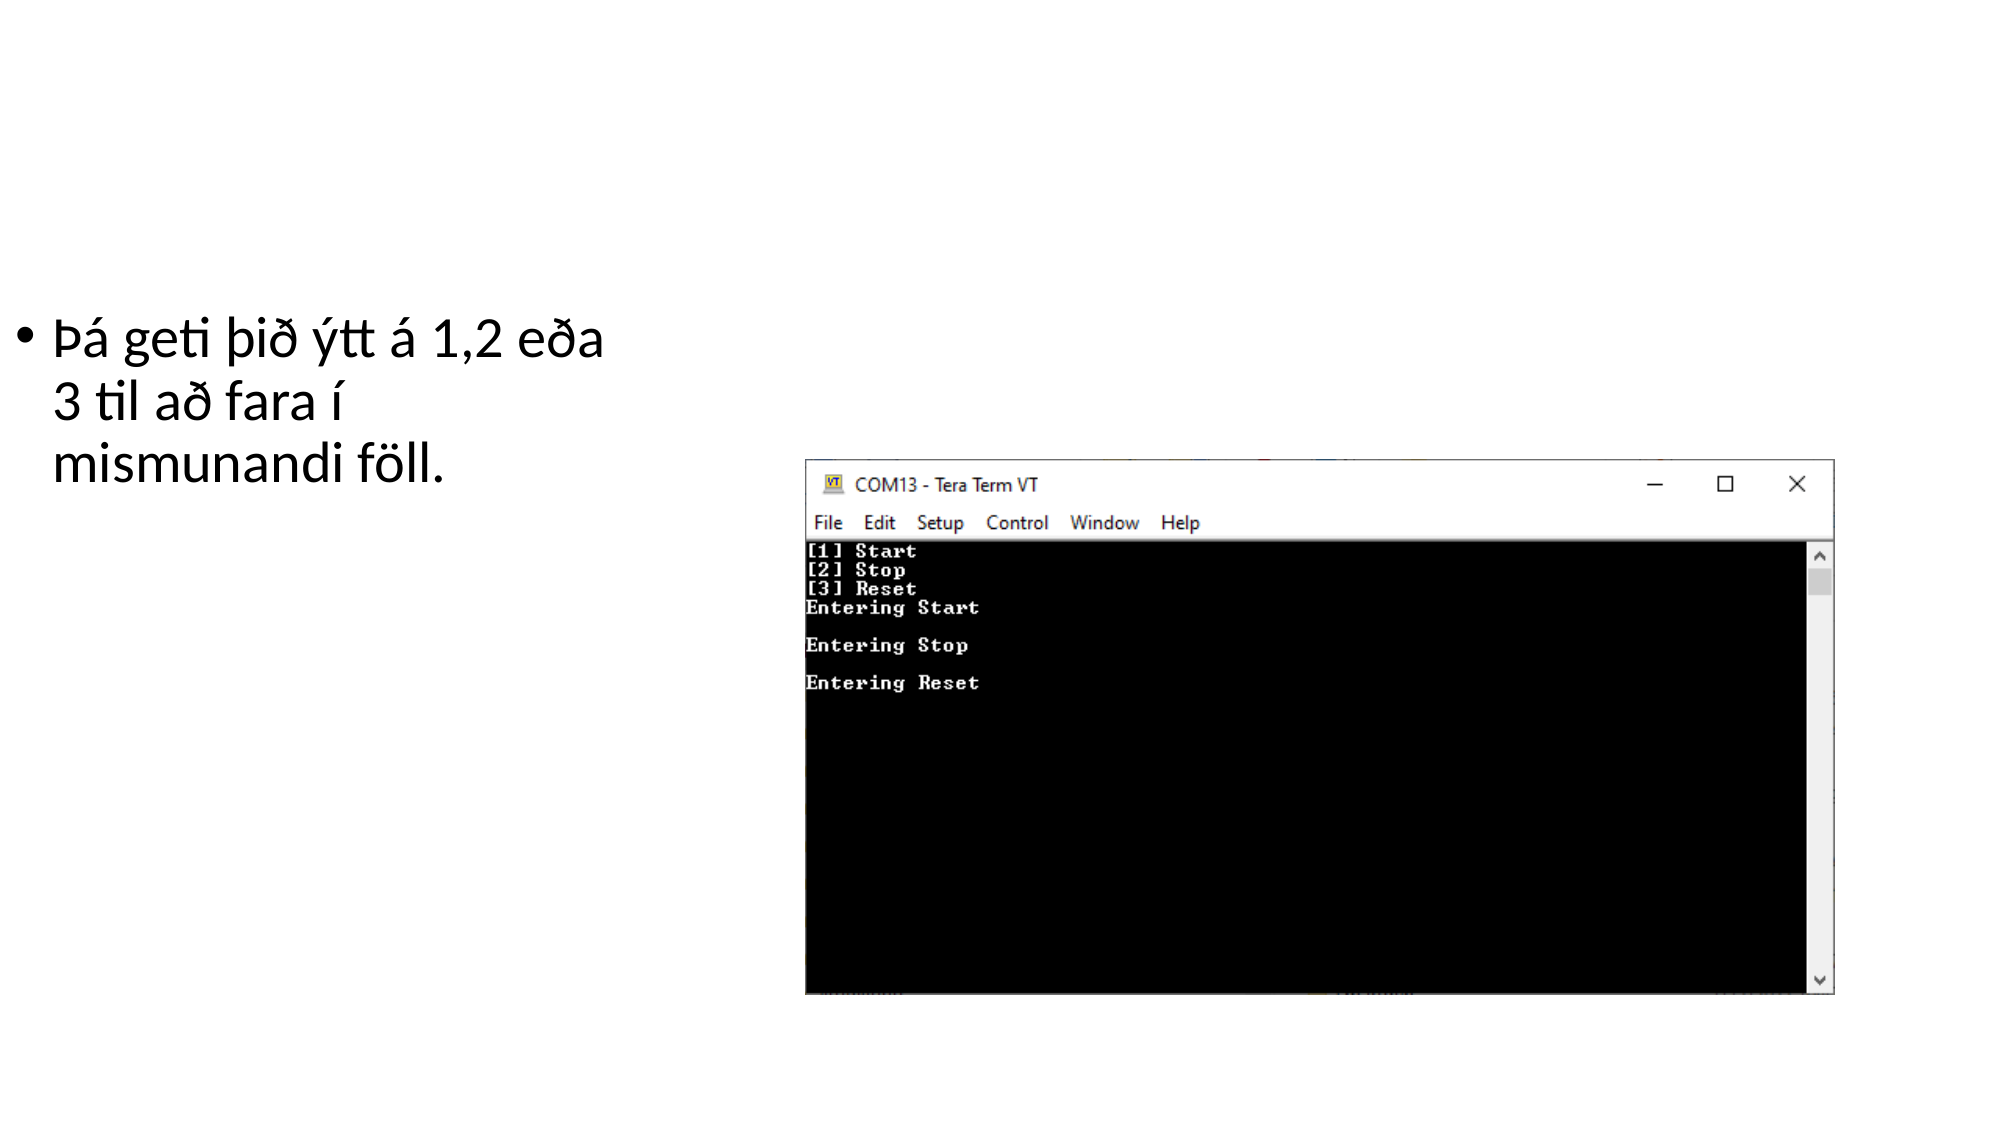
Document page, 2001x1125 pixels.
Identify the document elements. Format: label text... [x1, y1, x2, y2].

picture [805, 459, 1835, 995]
list Þá geti þið ýtt á 1,2 eða 3 til að fara í mismunandi föll. [0, 299, 656, 1125]
